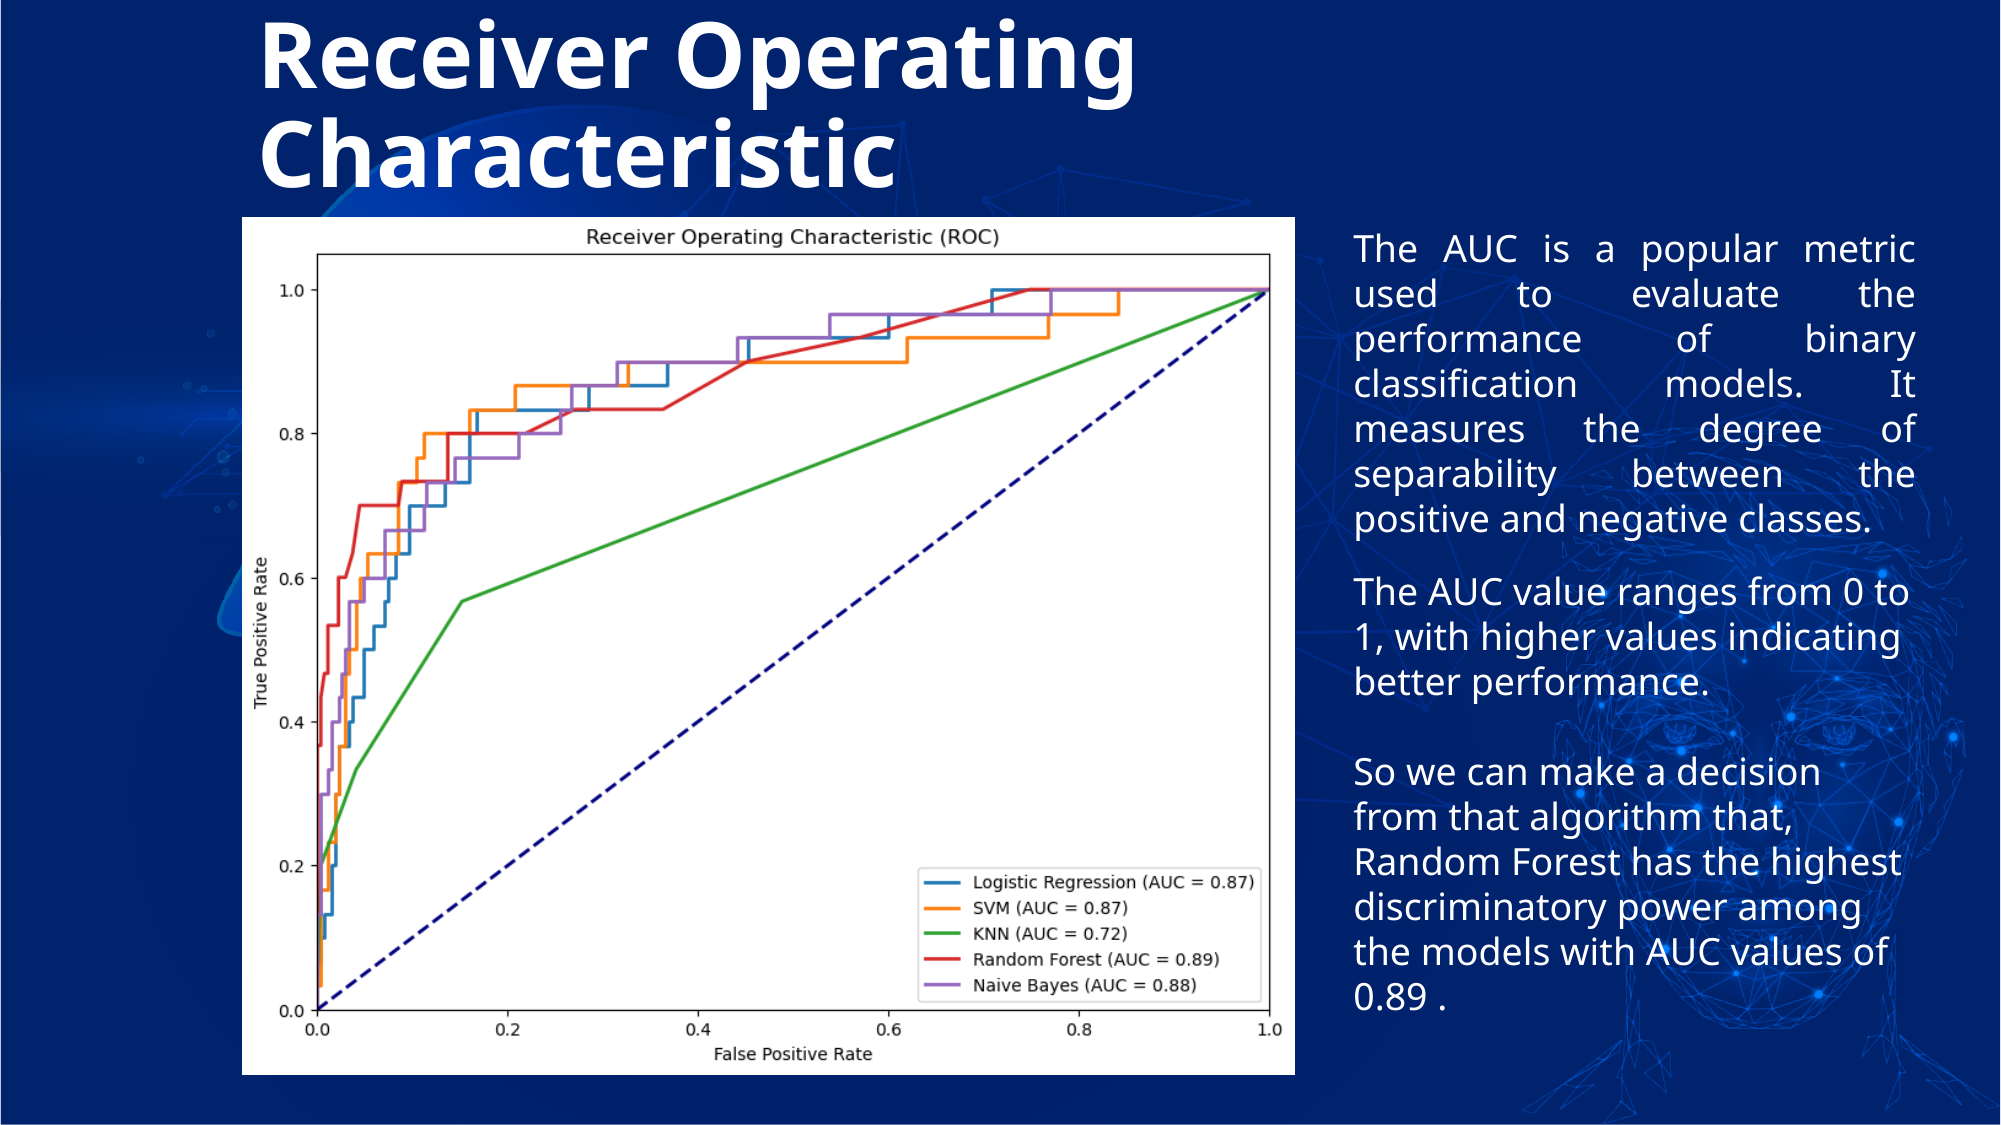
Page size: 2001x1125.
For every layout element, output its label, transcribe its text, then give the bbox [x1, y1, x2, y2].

text_box The AUC is a popular metric used to evaluate the performance of binary classification models. It measures the degree of separability between the positive and negative classes. [1338, 217, 1932, 548]
text_box The AUC value ranges from 0 to 1, with higher values indicating better performance. So we can make a decision from that algorithm that, Random Forest has the highest discriminatory power among the models with AUC values of 0.89 . [1338, 560, 1522, 1071]
picture [0, 0, 2001, 1125]
title Receiver Operating Characteristic [242, 0, 1758, 218]
